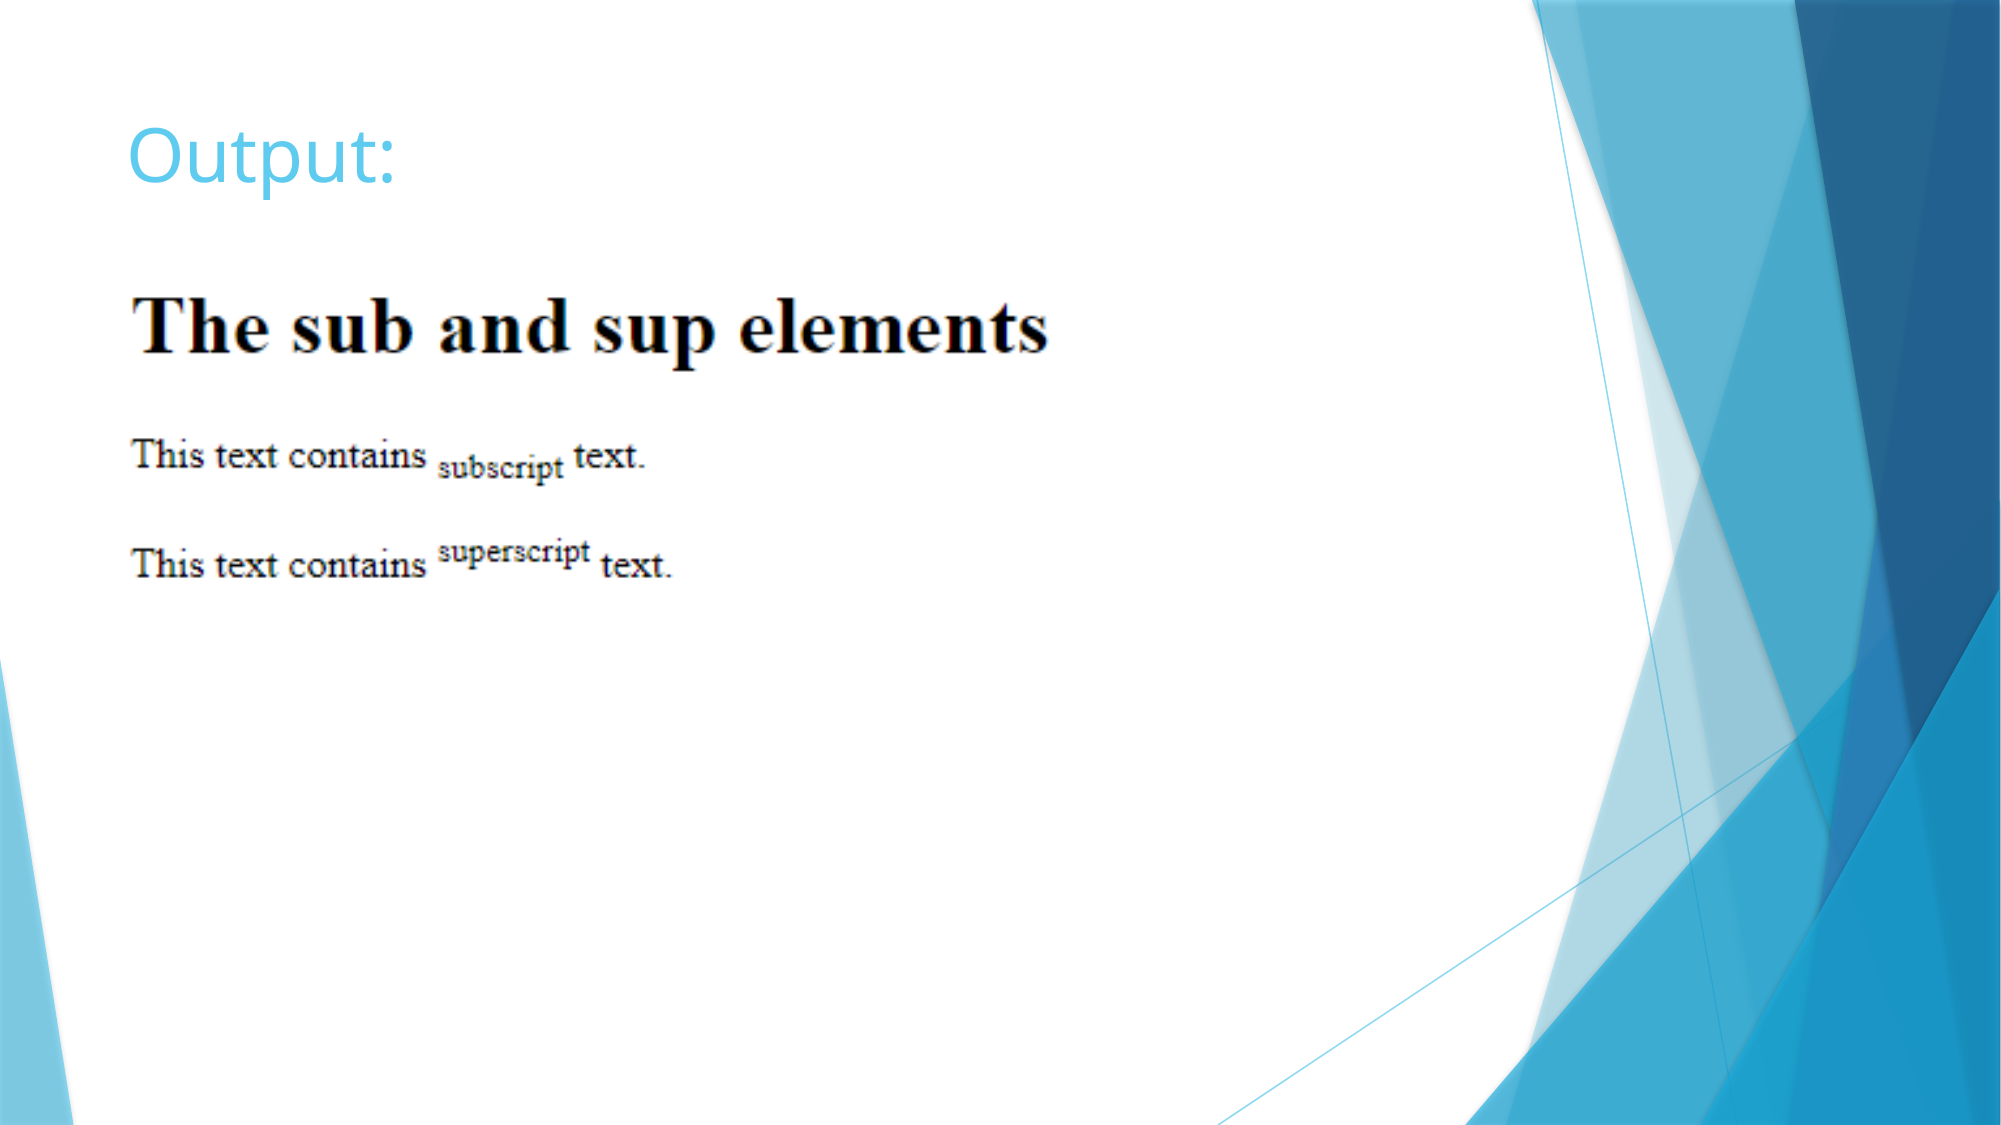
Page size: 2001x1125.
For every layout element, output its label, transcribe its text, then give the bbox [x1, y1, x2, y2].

title Output: [111, 99, 1522, 317]
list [125, 269, 1092, 626]
